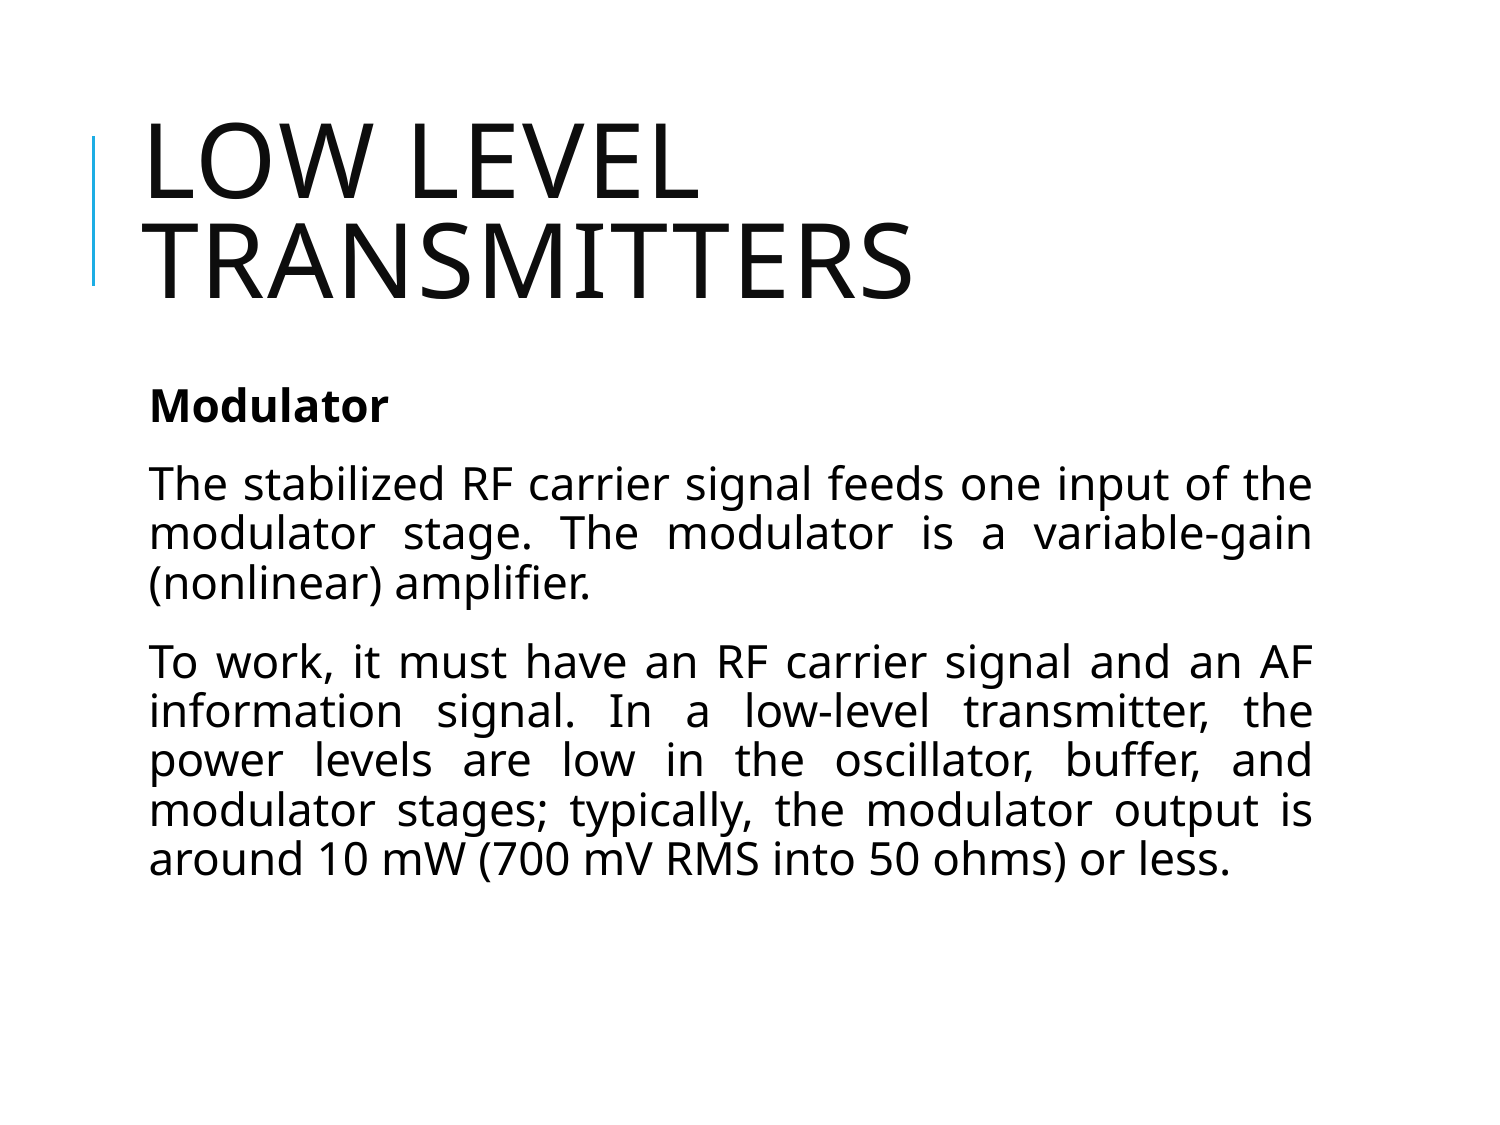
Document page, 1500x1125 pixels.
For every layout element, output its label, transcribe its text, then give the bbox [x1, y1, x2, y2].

title Low Level Transmitters [126, 96, 1322, 342]
list Modulator The stabilized RF carrier signal feeds one input of the modulator stage. The modulator is a variable-gain (nonlinear) amplifier. To work, it must have an RF carrier signal and an AF information signal. In a low-level transmitter, the power levels are low in the oscillator, buffer, and modulator stages; typically, the modulator output is around 10 mW (700 mV RMS into 50 ohms) or less. [126, 375, 1322, 1035]
